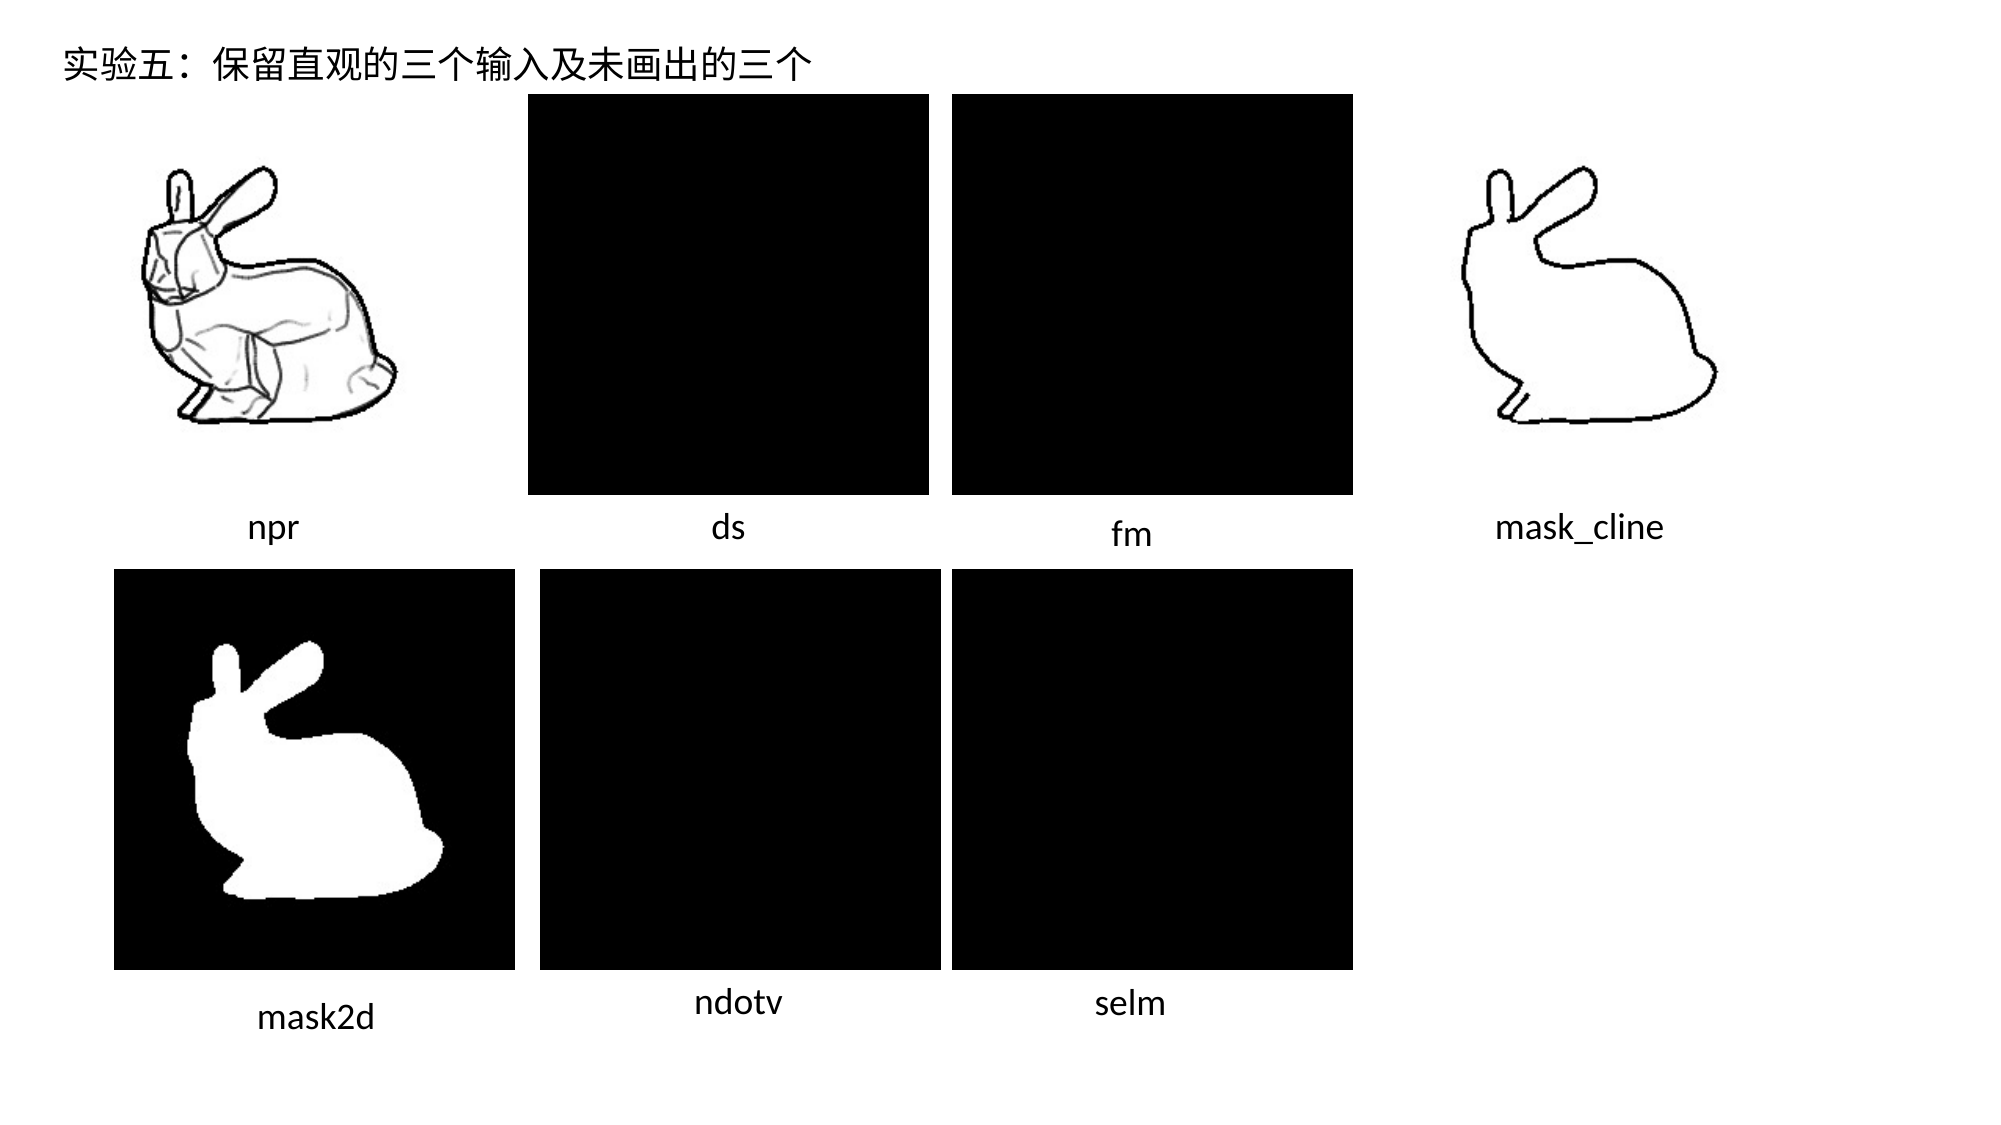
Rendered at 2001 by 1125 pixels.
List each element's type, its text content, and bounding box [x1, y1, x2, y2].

picture [952, 94, 1353, 495]
text_box npr [215, 495, 361, 554]
picture [1388, 94, 1789, 495]
picture [952, 569, 1353, 970]
text_box selm [1079, 970, 1226, 1031]
picture [528, 94, 929, 495]
text_box mask_cline [1480, 495, 1734, 554]
picture [540, 569, 941, 970]
text_box fm [1079, 501, 1226, 562]
text_box ds [679, 495, 825, 554]
picture [68, 94, 469, 495]
text_box mask2d [242, 985, 469, 1045]
text_box 实验五：保留直观的三个输入及未画出的三个 [48, 33, 828, 94]
text_box ndotv [679, 970, 825, 1030]
picture [114, 569, 515, 970]
